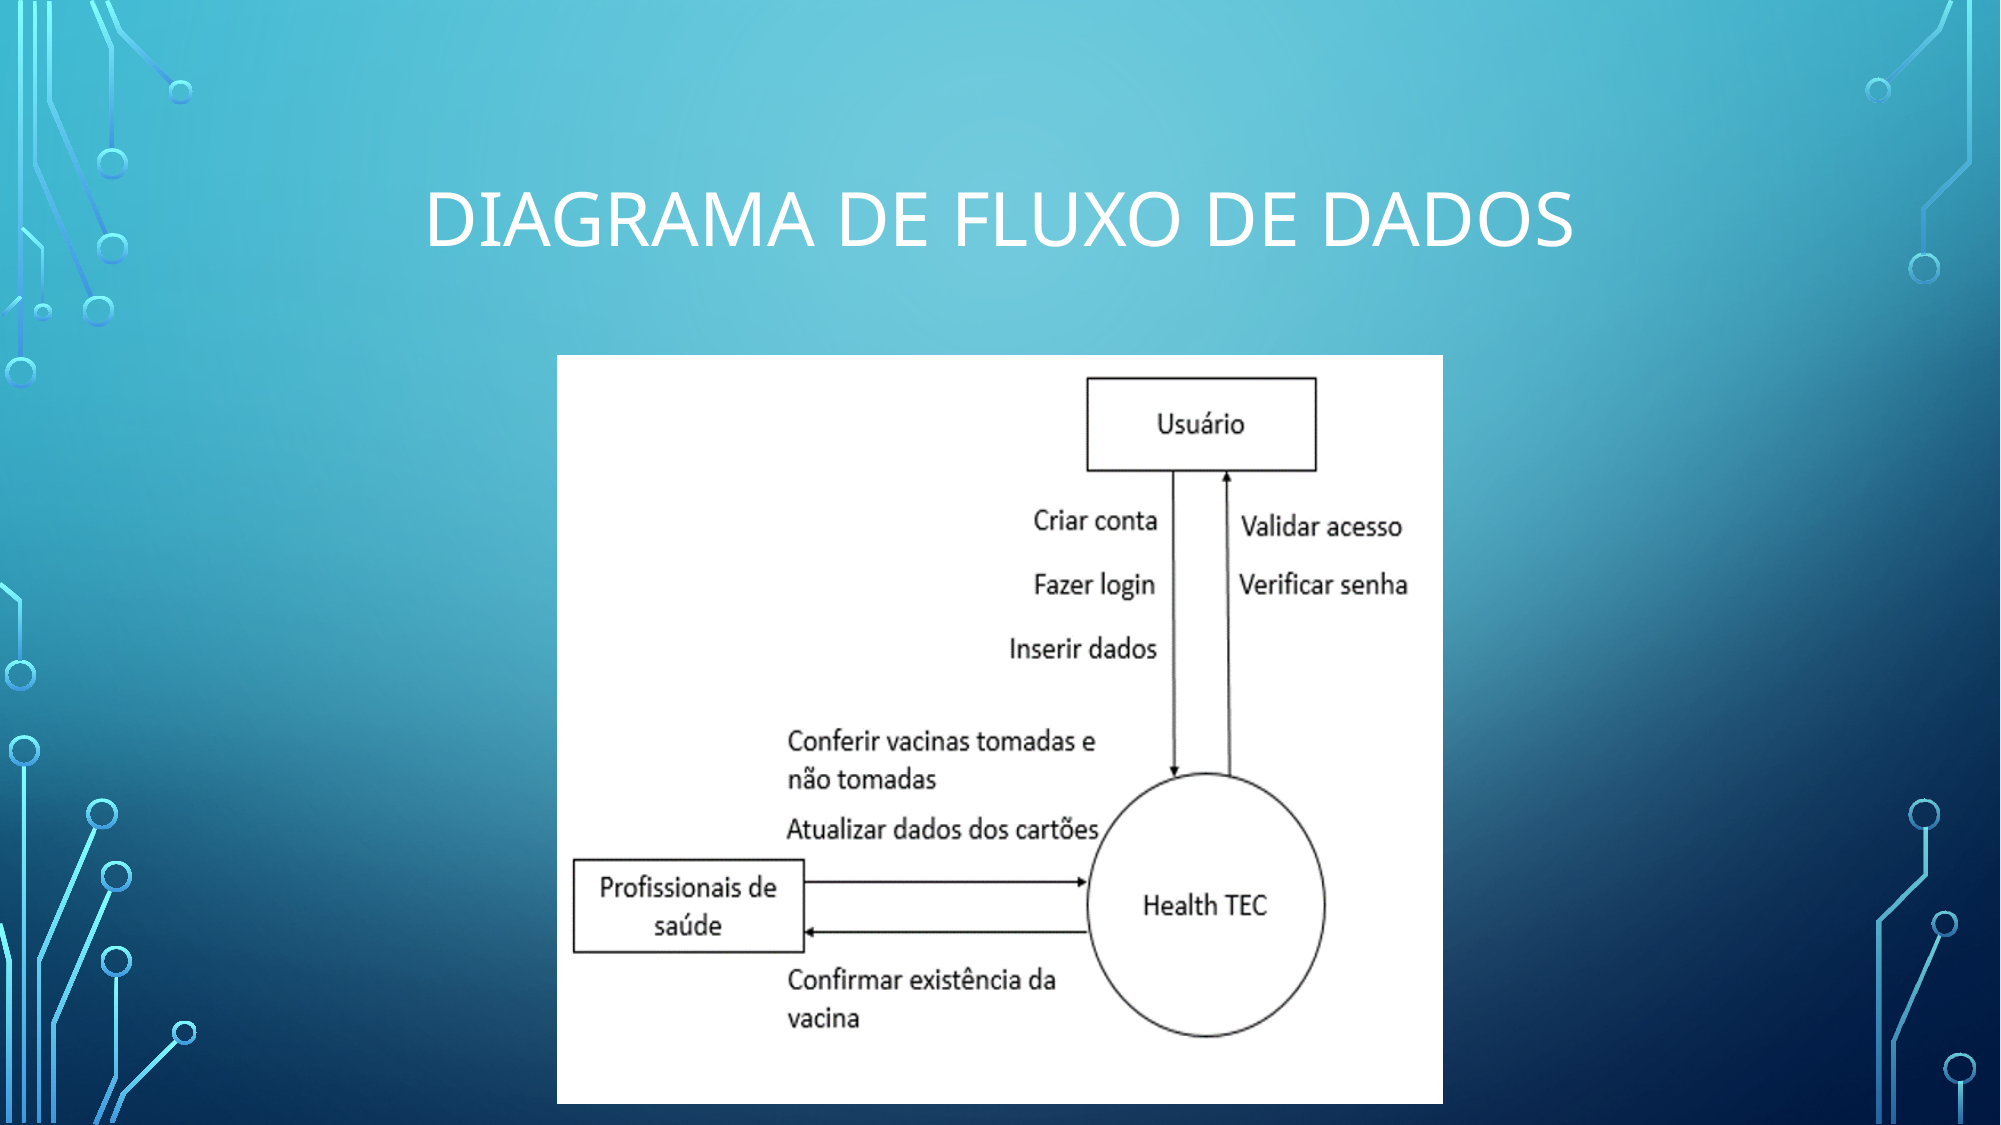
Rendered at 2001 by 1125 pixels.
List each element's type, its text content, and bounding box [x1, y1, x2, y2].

title Diagrama de Fluxo de Dados [187, 101, 1813, 344]
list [557, 355, 1443, 1104]
